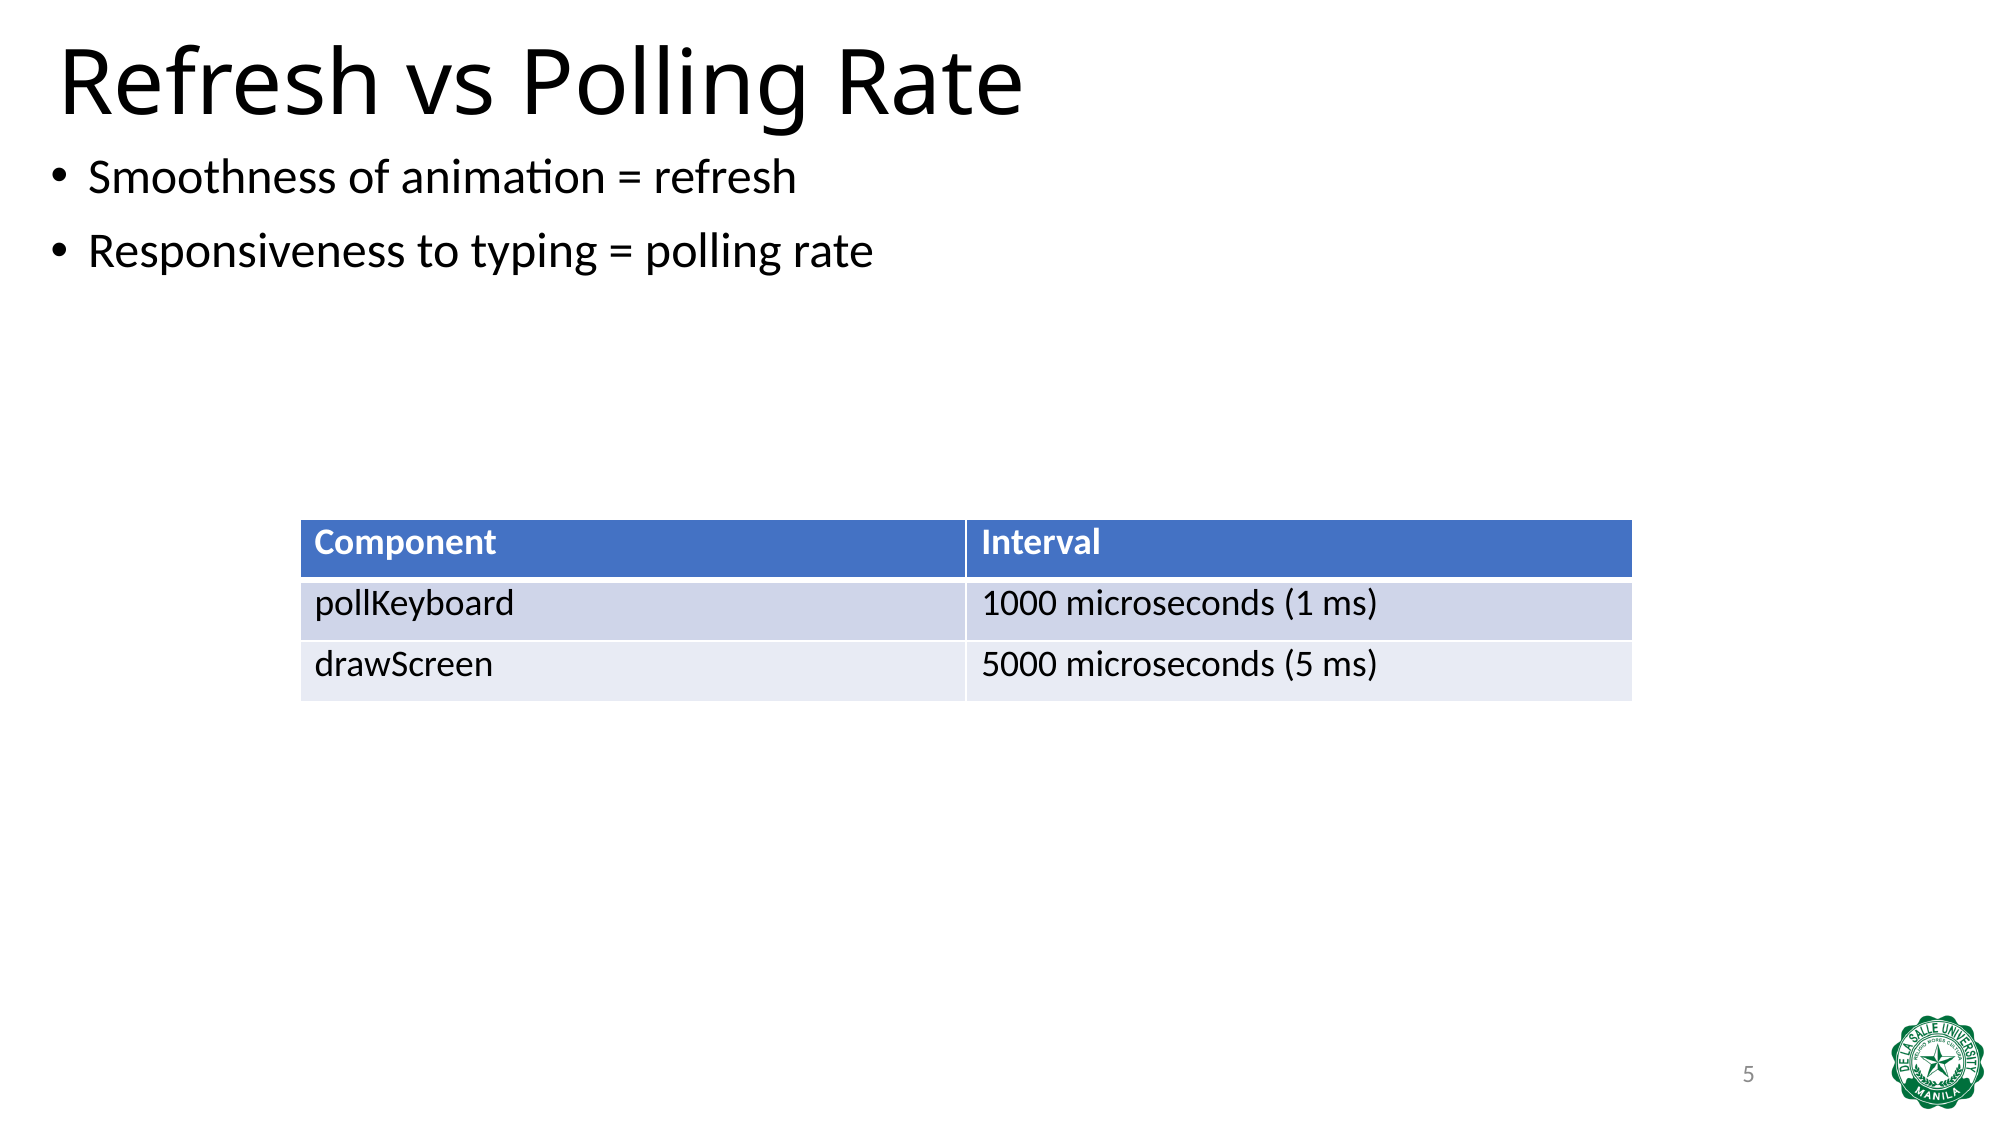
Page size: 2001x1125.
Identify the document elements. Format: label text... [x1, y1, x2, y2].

table_cell pollKeyboard [301, 583, 965, 640]
table_header Interval [967, 520, 1632, 577]
table_cell drawScreen [301, 642, 965, 701]
picture [1889, 1013, 1986, 1111]
table_cell 1000 microseconds (1 ms) [967, 583, 1632, 640]
slide_number 5 [1412, 1042, 1771, 1103]
title Refresh vs Polling Rate [42, 28, 1788, 142]
list Smoothness of animation = refresh Responsiveness to typing = polling rate [35, 142, 1958, 986]
table_header Component [301, 520, 965, 577]
table_cell 5000 microseconds (5 ms) [967, 642, 1632, 701]
